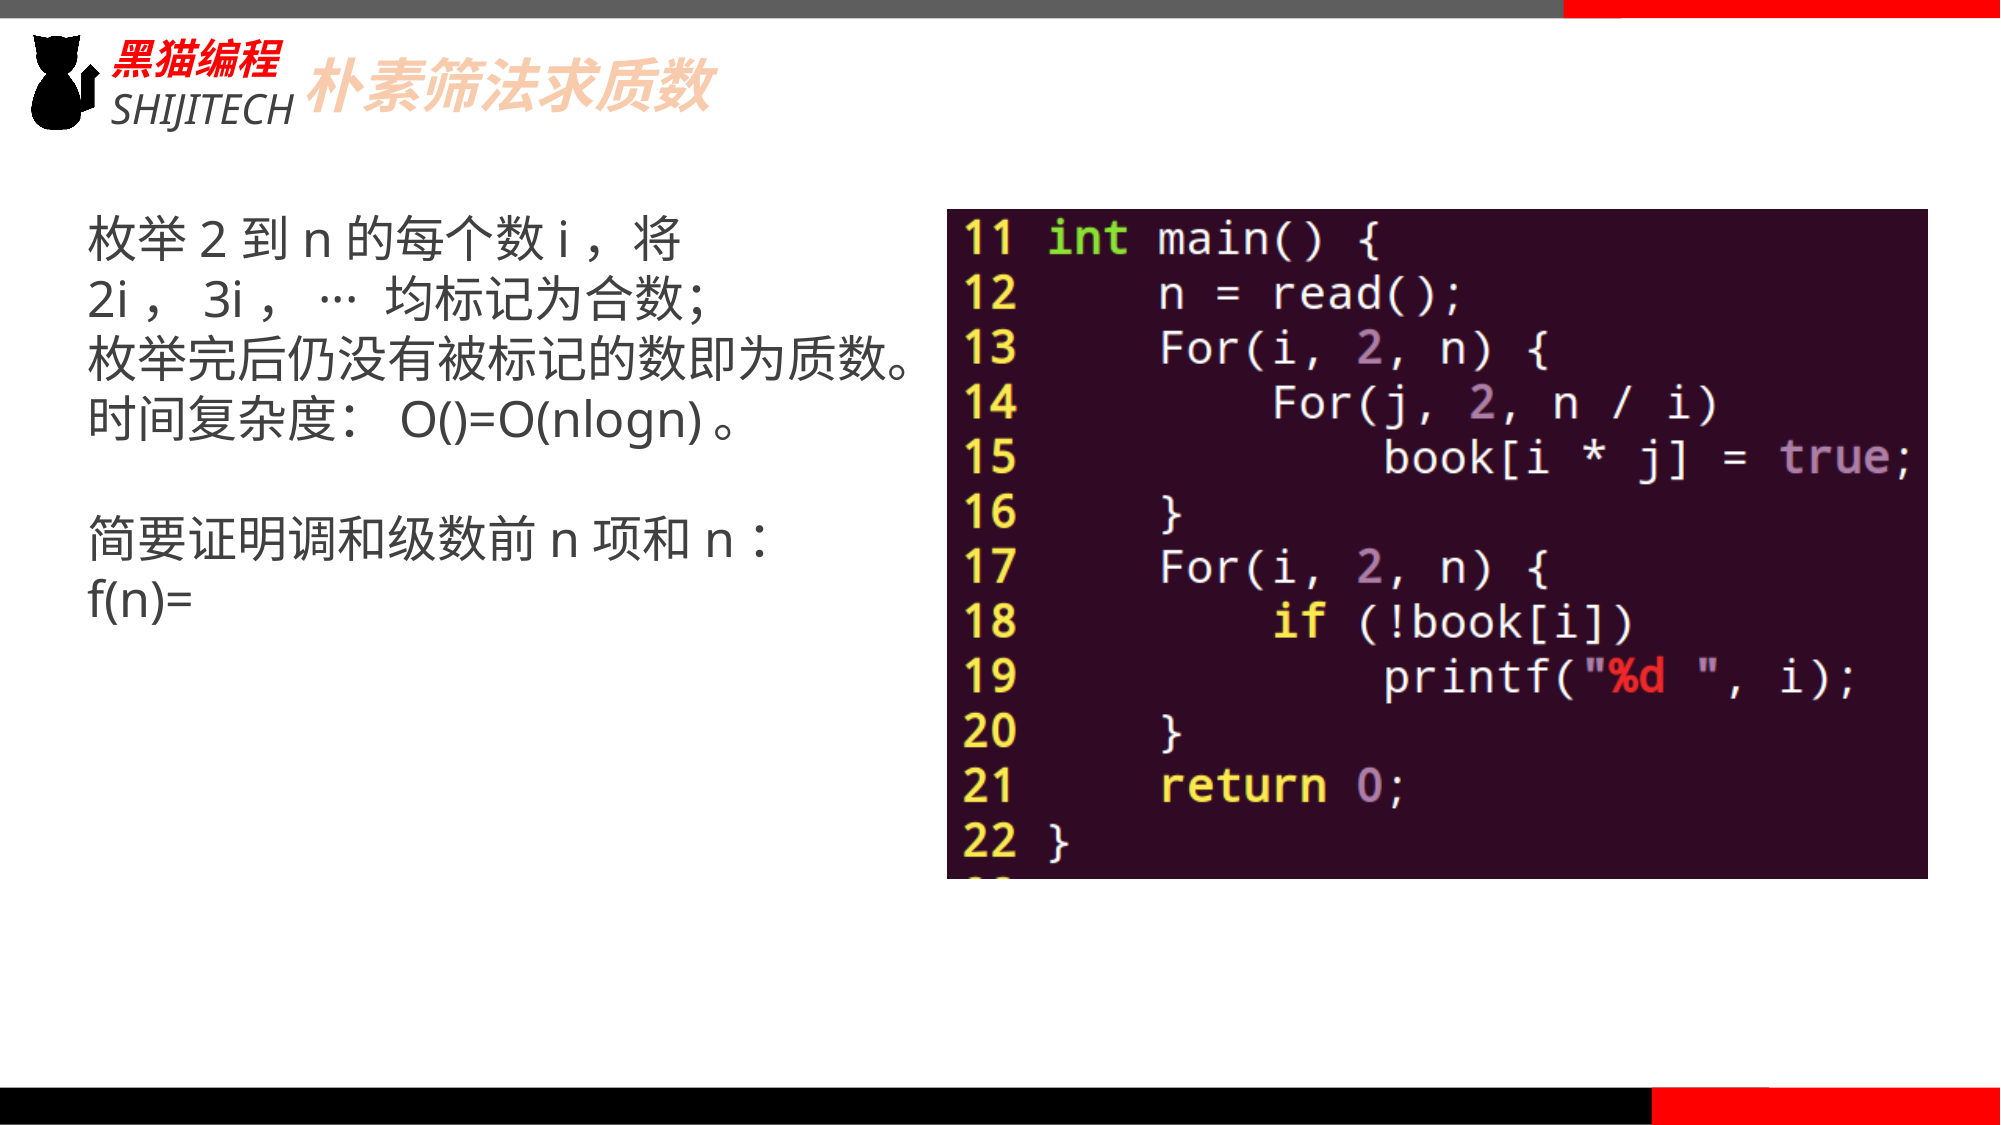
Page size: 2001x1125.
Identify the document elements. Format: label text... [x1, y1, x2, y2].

picture [17, 35, 113, 130]
picture [947, 209, 1928, 879]
text_box 朴素筛法求质数 [288, 49, 985, 125]
